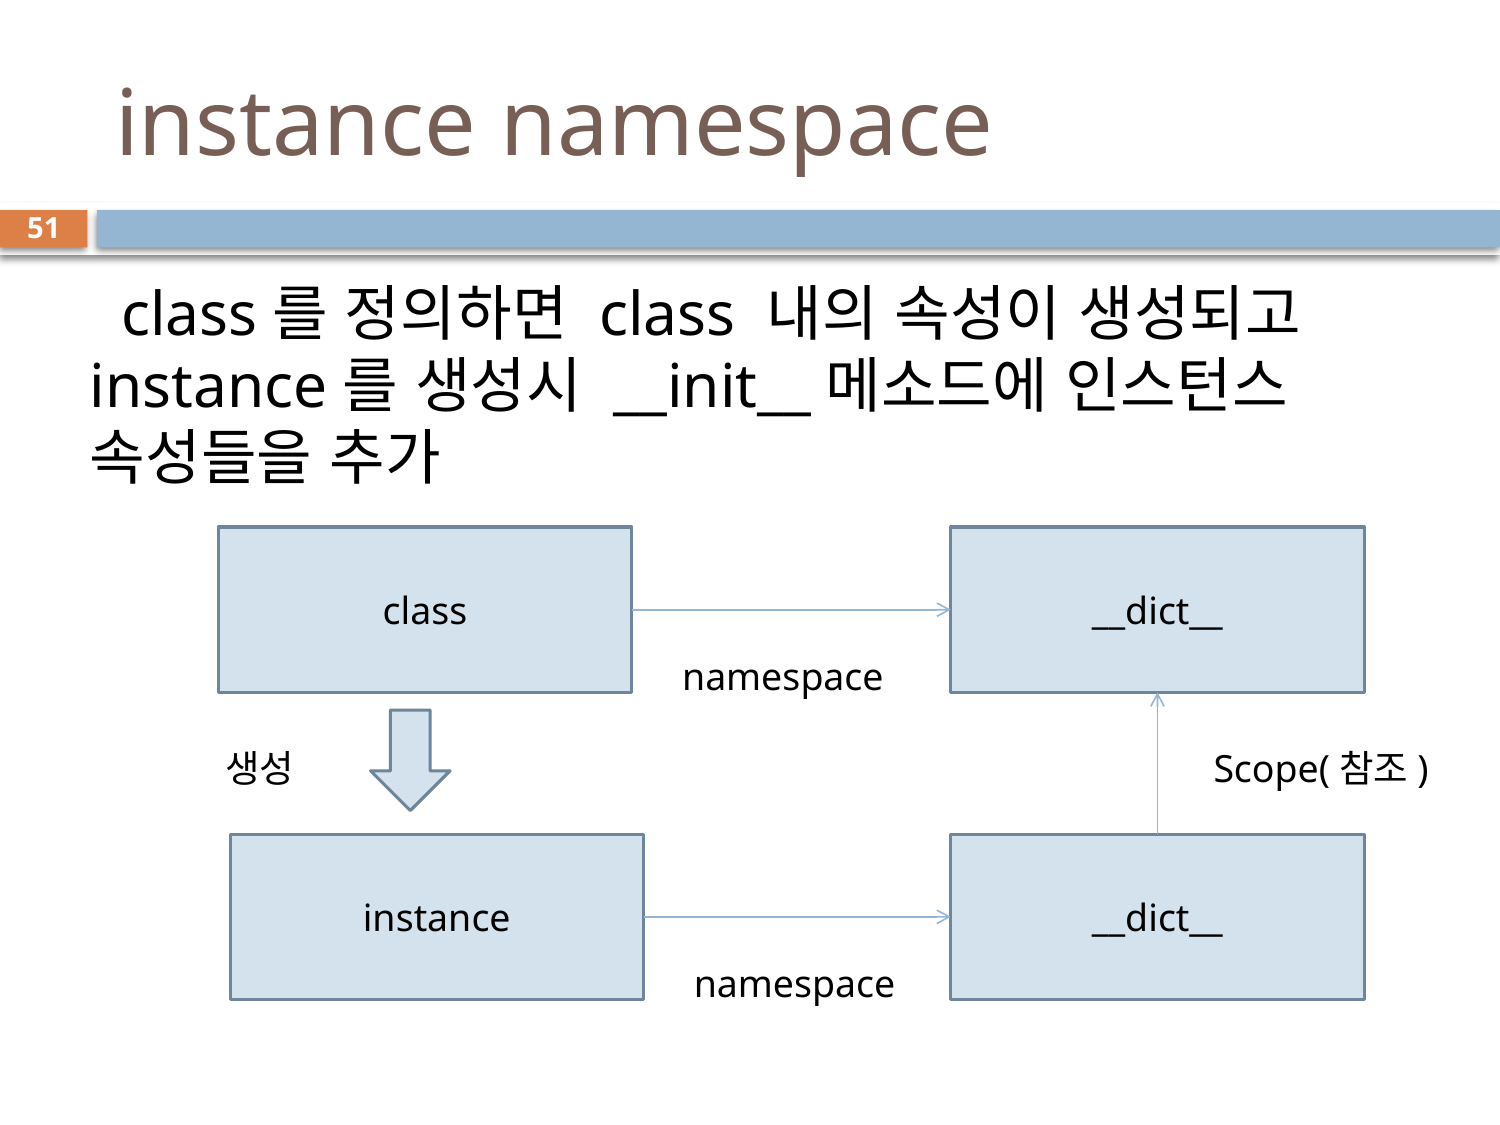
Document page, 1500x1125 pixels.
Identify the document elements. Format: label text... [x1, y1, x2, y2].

text_box instance [229, 833, 645, 1001]
title instance namespace [100, 37, 1438, 200]
text_box [384, 708, 452, 812]
text_box class [217, 525, 633, 694]
slide_number 51 [0, 208, 88, 249]
list class를 정의하면 class 내의 속성이 생성되고 instance를 생성시 __init__메소드에 인스턴스 속성들을 추가 [75, 267, 1425, 539]
text_box 생성 [135, 737, 384, 797]
text_box namespace [679, 952, 916, 1012]
text_box namespace [667, 645, 904, 705]
text_box __dict__ [949, 525, 1366, 694]
text_box Scope(참조) [1198, 737, 1459, 797]
text_box __dict__ [949, 833, 1366, 1001]
